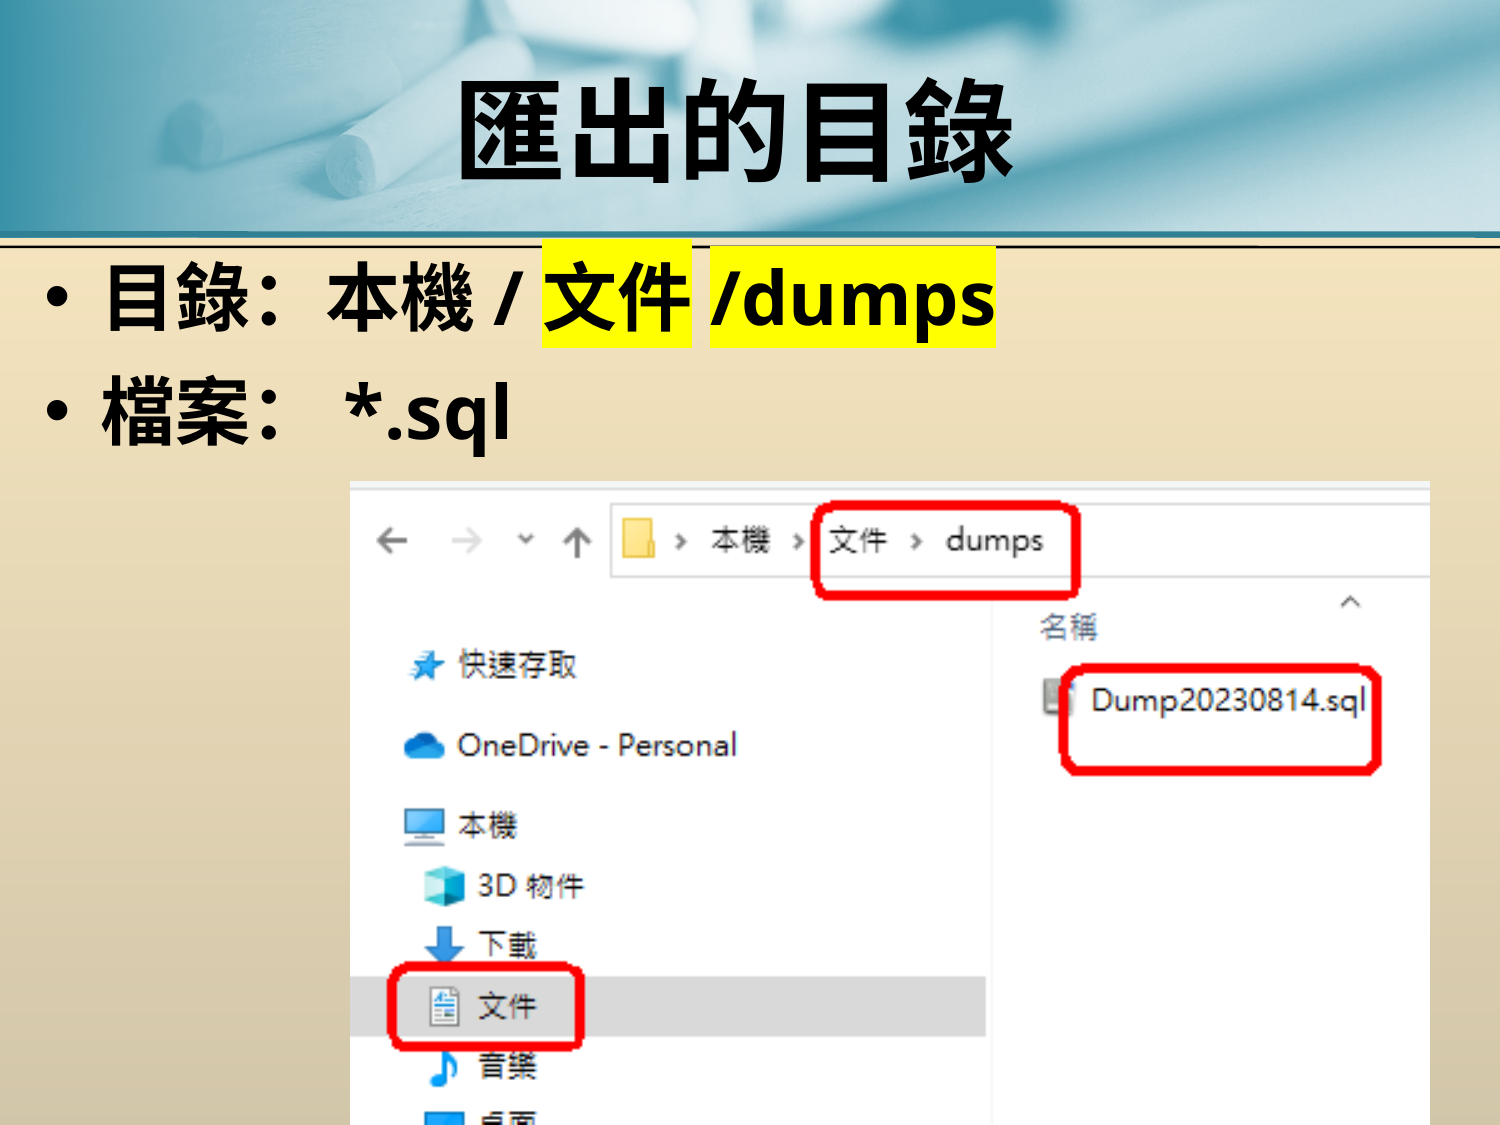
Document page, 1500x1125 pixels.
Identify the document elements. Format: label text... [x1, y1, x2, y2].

title 匯出的目錄 [0, 24, 1471, 233]
list 目錄：本機/文件/dumps 檔案：*.sql [29, 243, 1471, 1125]
picture [350, 481, 1430, 1125]
